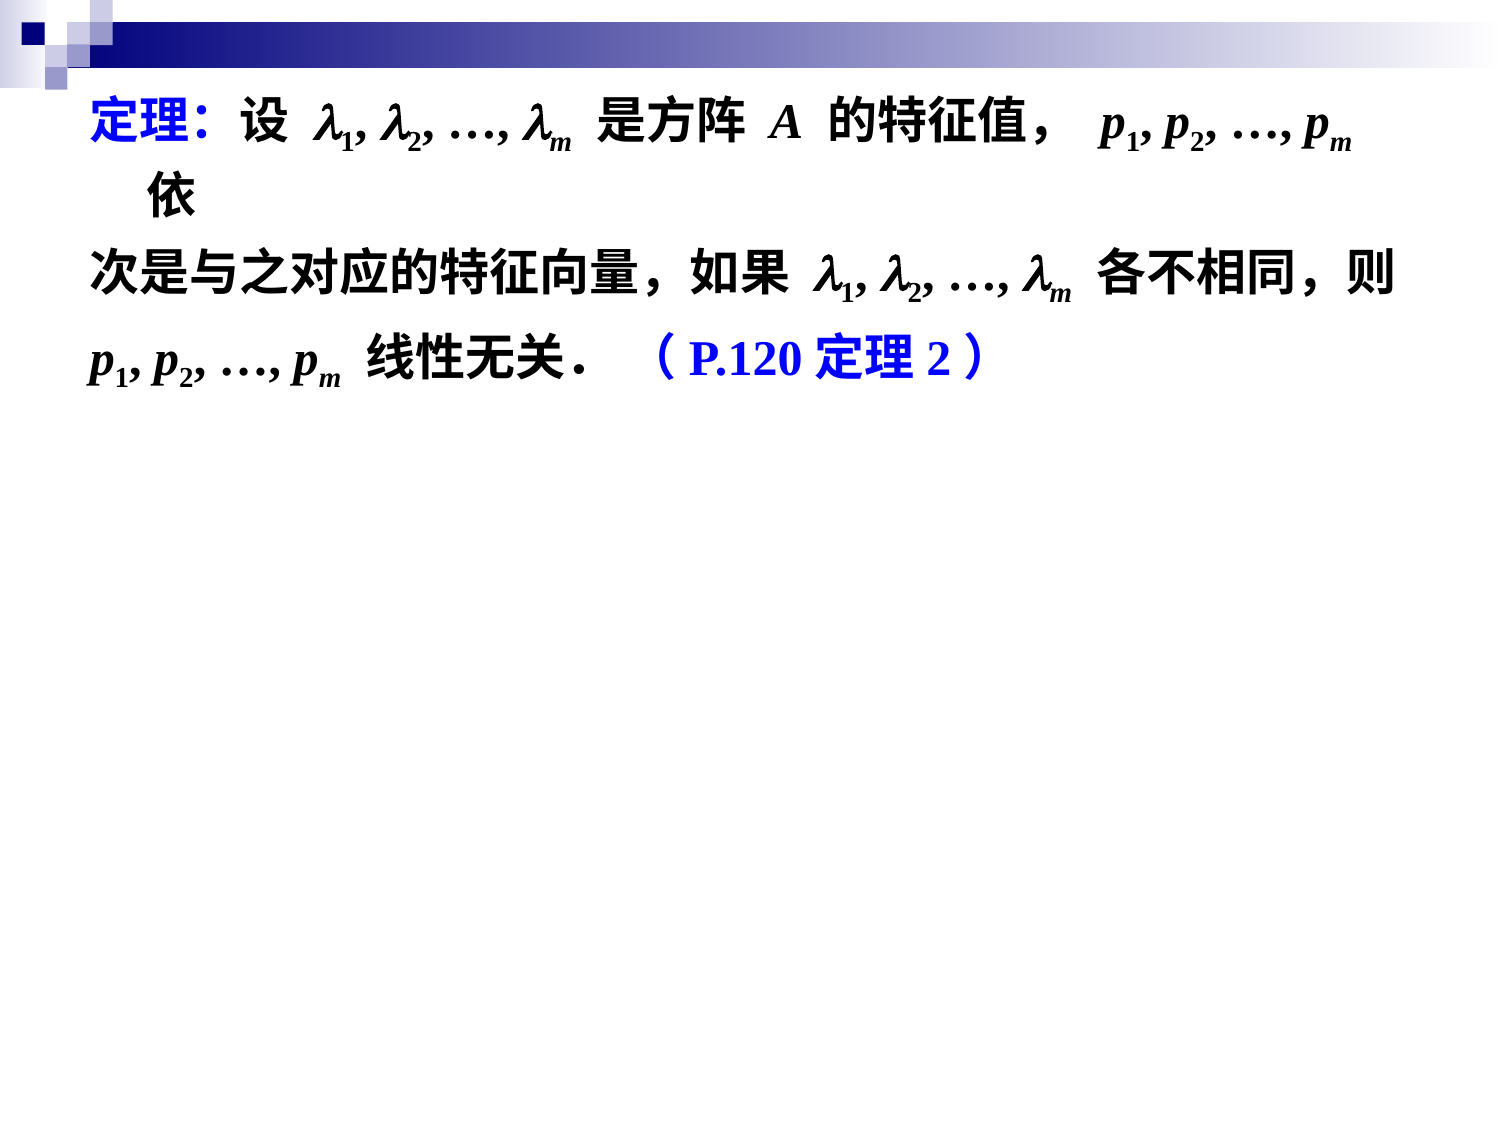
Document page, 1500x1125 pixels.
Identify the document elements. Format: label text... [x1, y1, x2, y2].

text_box 定理：设 l1, l2, …, lm 是方阵 A 的特征值， p1, p2, …, pm 依 次是与之对应的特征向量，如果 l1, l2, …, lm 各不相同，则 p1, p2, …, pm 线性无关． （P.120定理2） [74, 74, 1426, 401]
